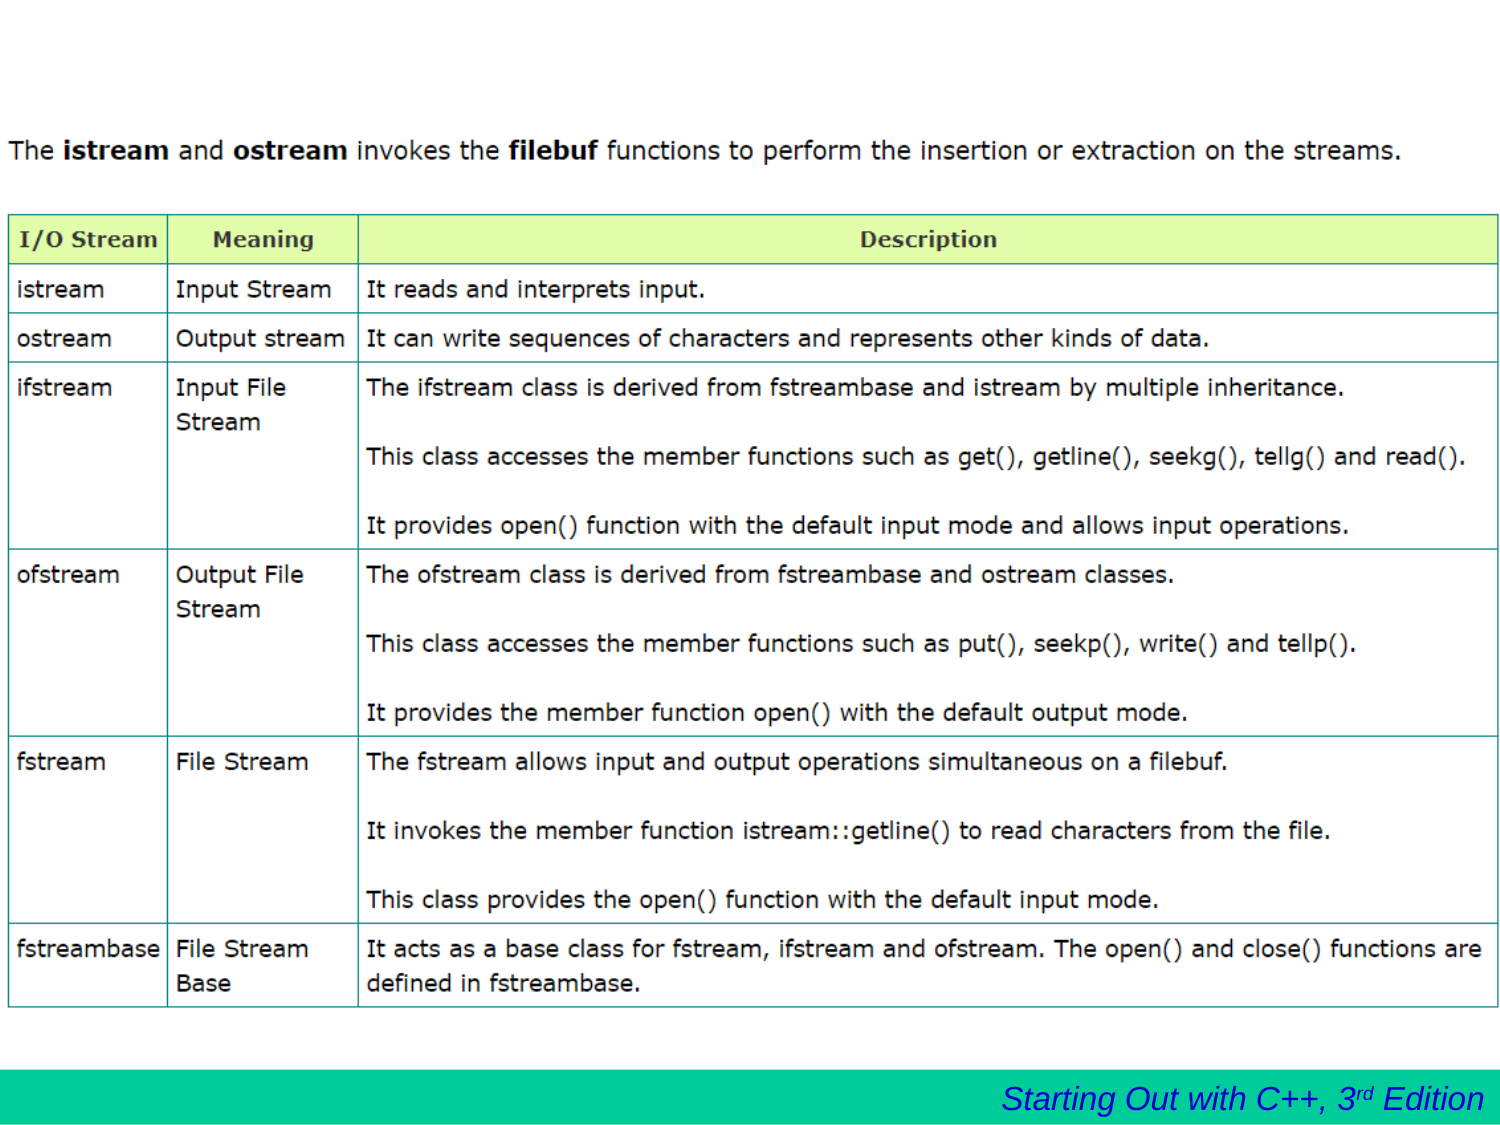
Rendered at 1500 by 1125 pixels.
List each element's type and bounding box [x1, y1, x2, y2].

picture [0, 112, 1500, 1013]
text_box [496, 1042, 1004, 1103]
